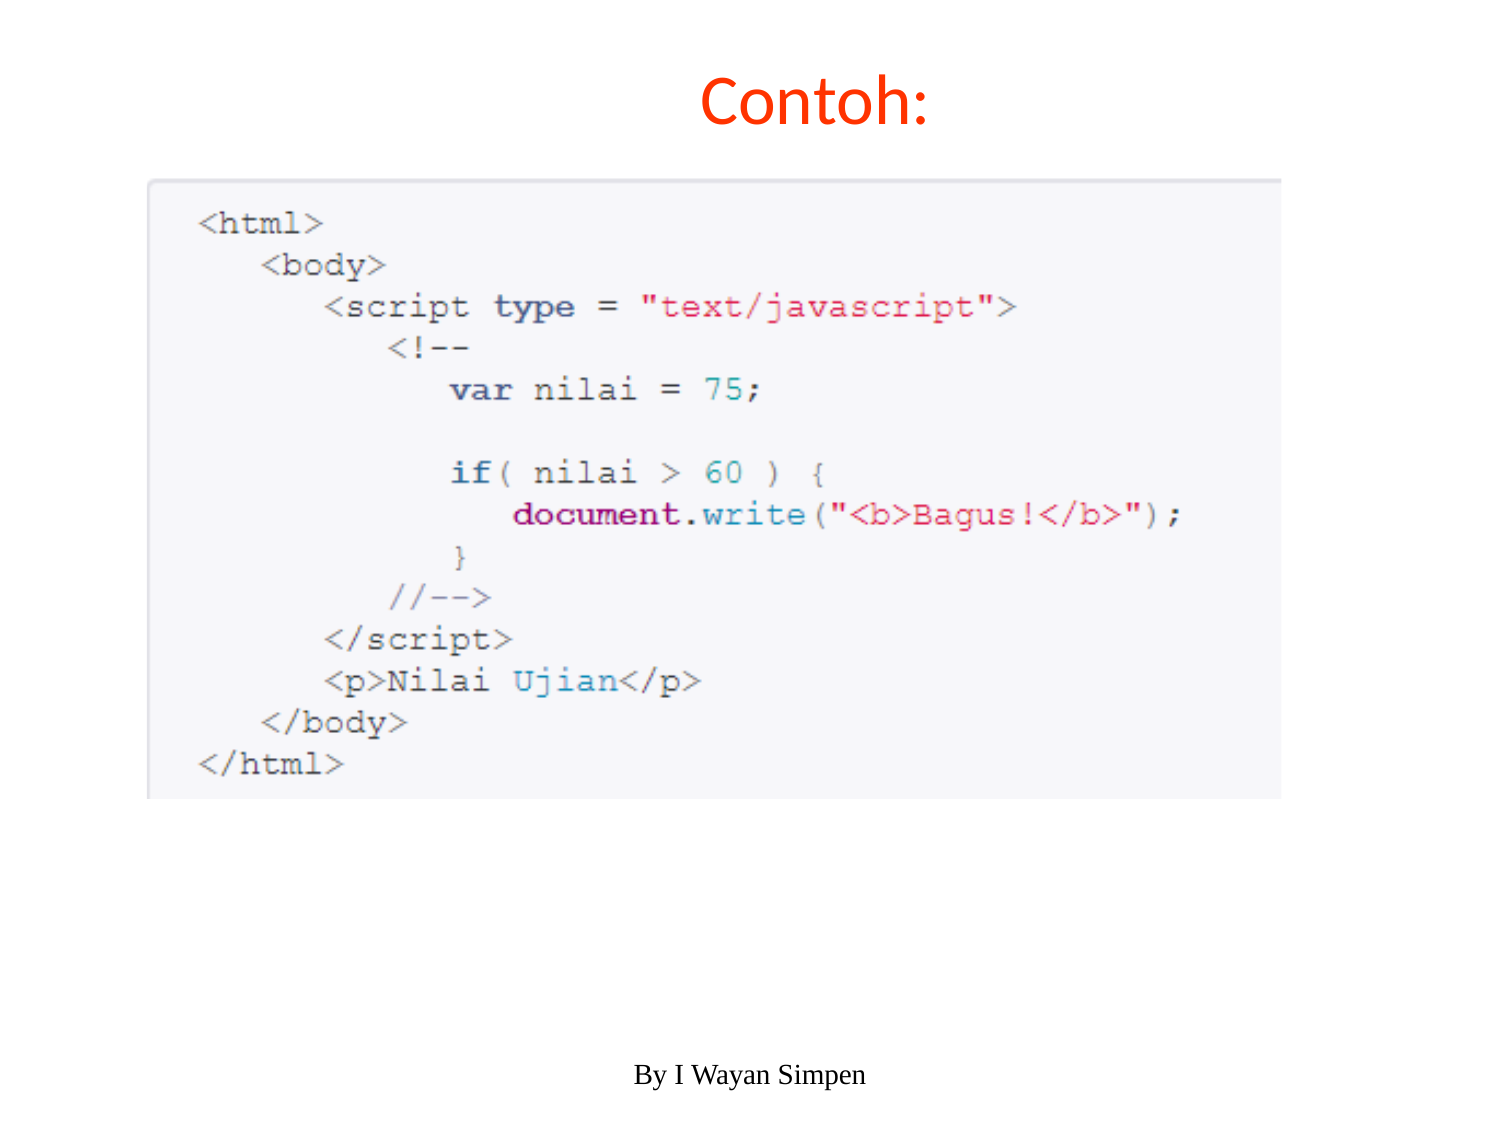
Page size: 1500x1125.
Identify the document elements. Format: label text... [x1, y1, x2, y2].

picture [146, 177, 1282, 799]
footer By I Wayan Simpen [512, 1042, 988, 1103]
title Contoh: [206, 45, 1425, 147]
